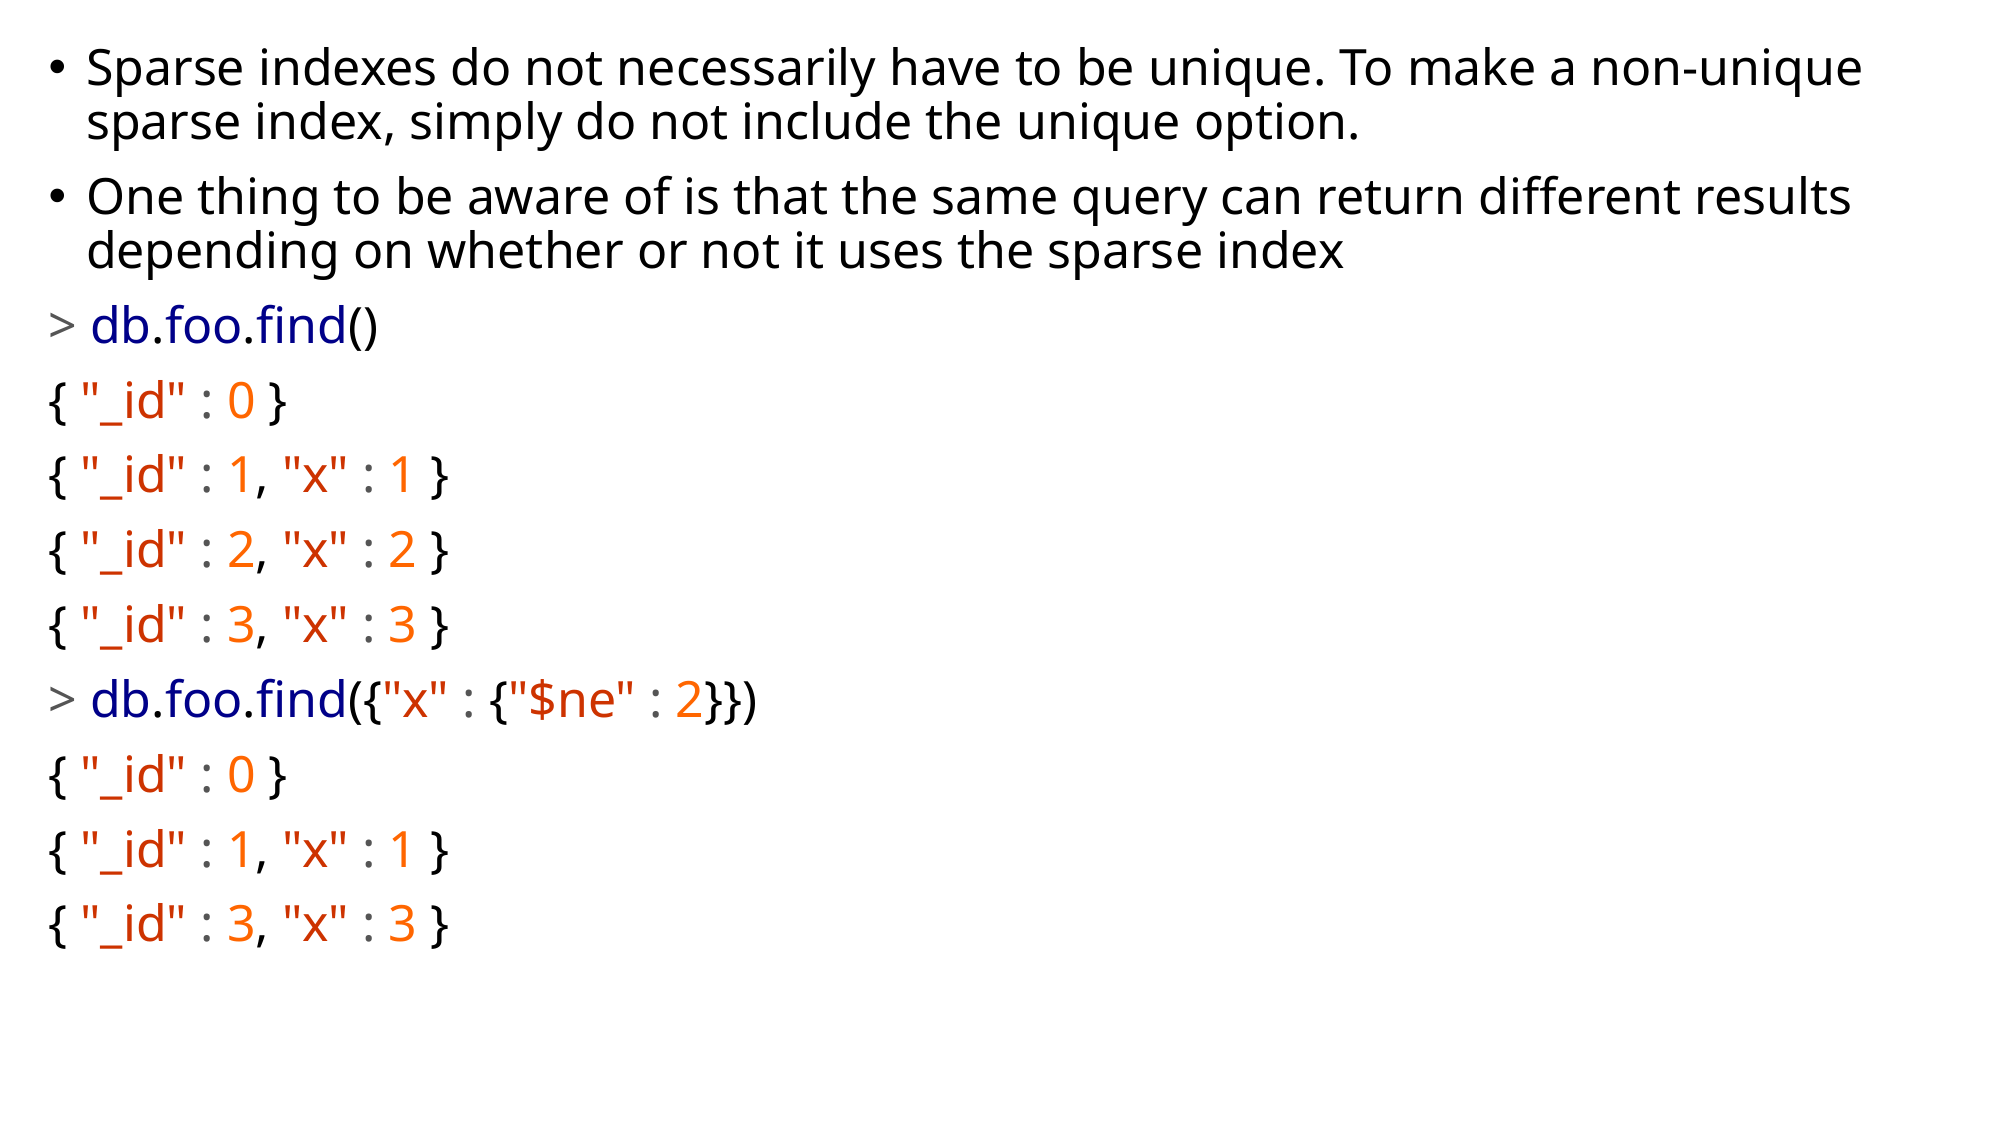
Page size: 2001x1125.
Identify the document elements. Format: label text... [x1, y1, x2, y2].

list Sparse indexes do not necessarily have to be unique. To make a non-unique sparse index, simply do not include the unique option. One thing to be aware of is that the same query can return different results depending on whether or not it uses the sparse index > db.foo.find() { "_id" : 0 } { "_id" : 1, "x" : 1 } { "_id" : 2, "x" : 2 } { "_id" : 3, "x" : 3 } > db.foo.find({"x" : {"$ne" : 2}}) { "_id" : 0 } { "_id" : 1, "x" : 1 } { "_id" : 3, "x" : 3 } [33, 34, 1969, 972]
